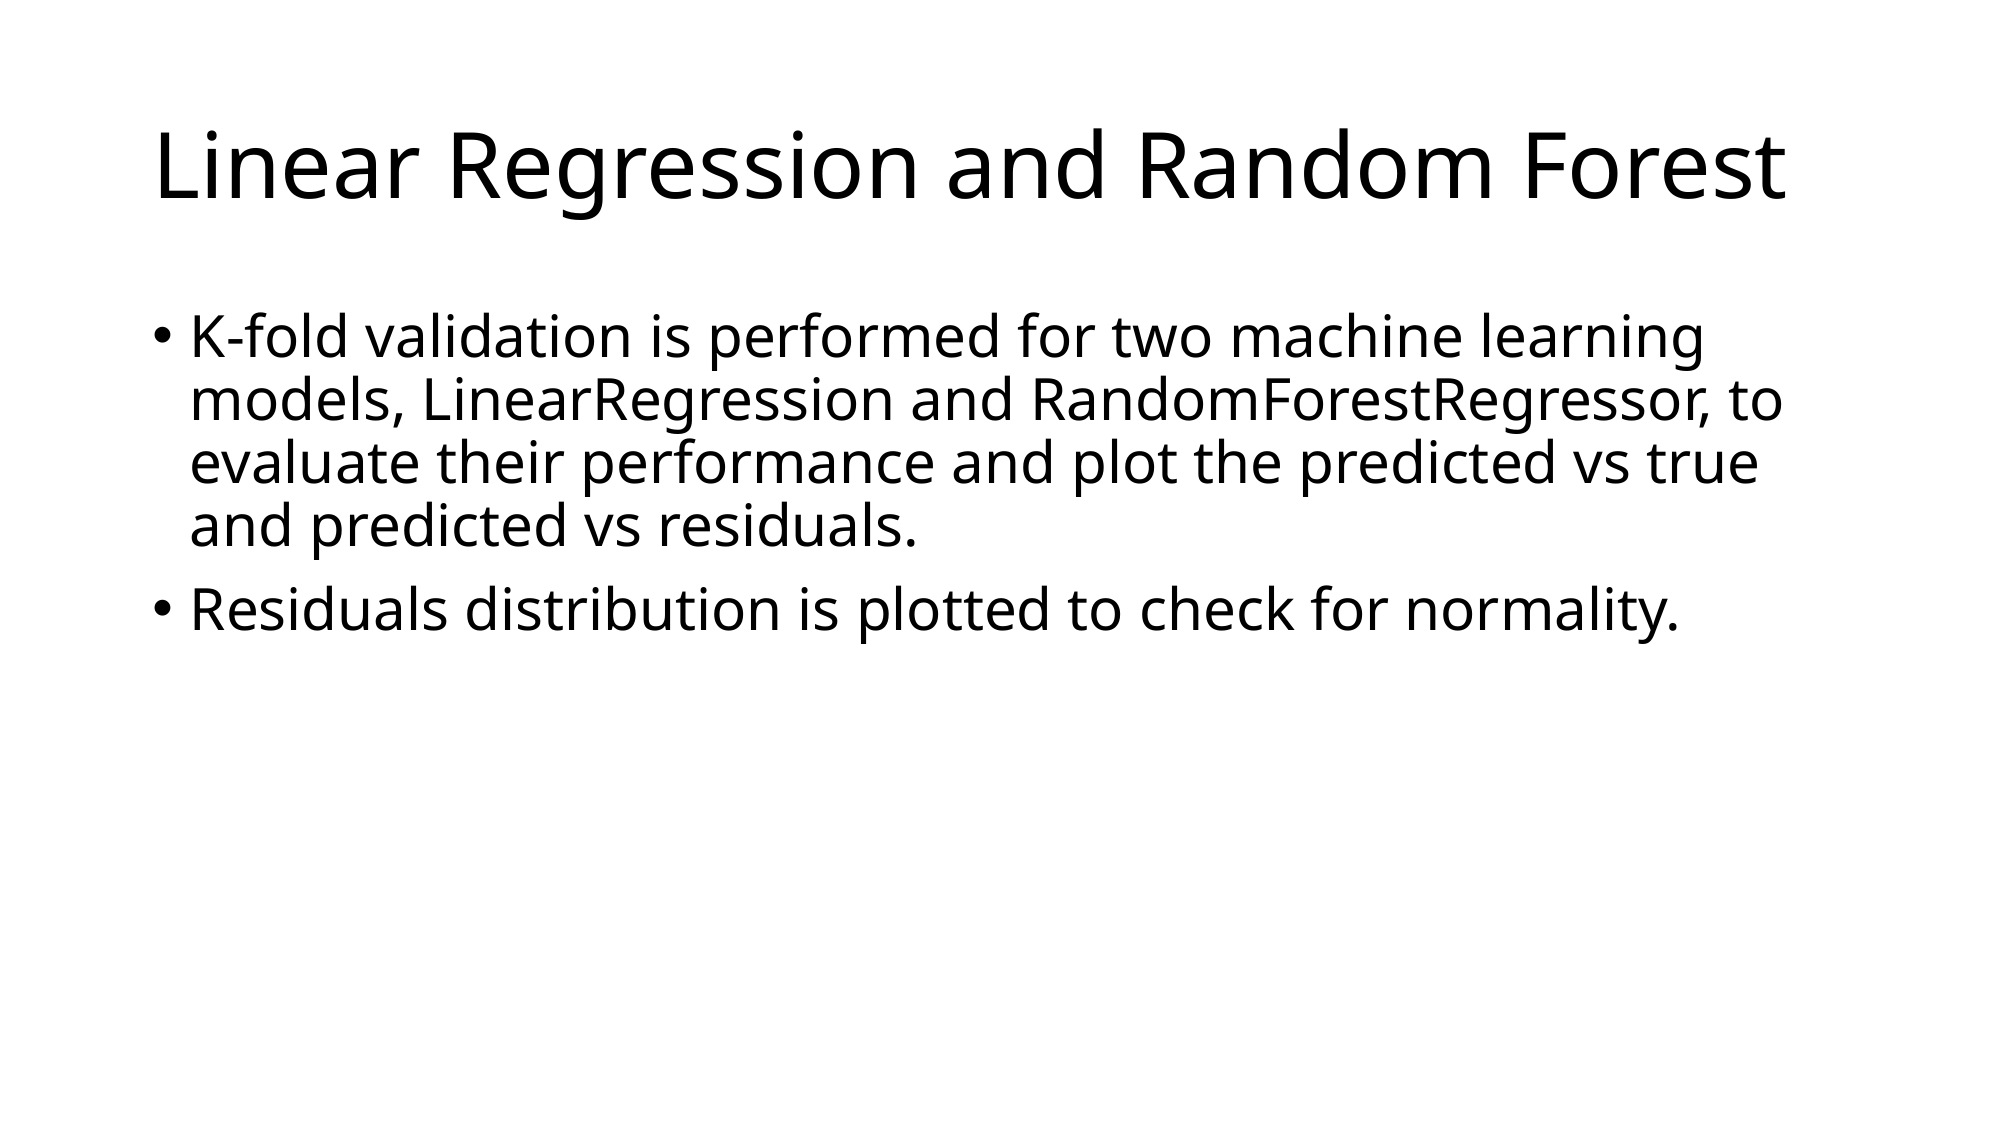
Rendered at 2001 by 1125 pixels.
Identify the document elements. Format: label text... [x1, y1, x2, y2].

list K-fold validation is performed for two machine learning models, LinearRegression and RandomForestRegressor, to evaluate their performance and plot the predicted vs true and predicted vs residuals. Residuals distribution is plotted to check for normality. [137, 299, 1863, 1014]
title Linear Regression and Random Forest [137, 59, 1863, 278]
